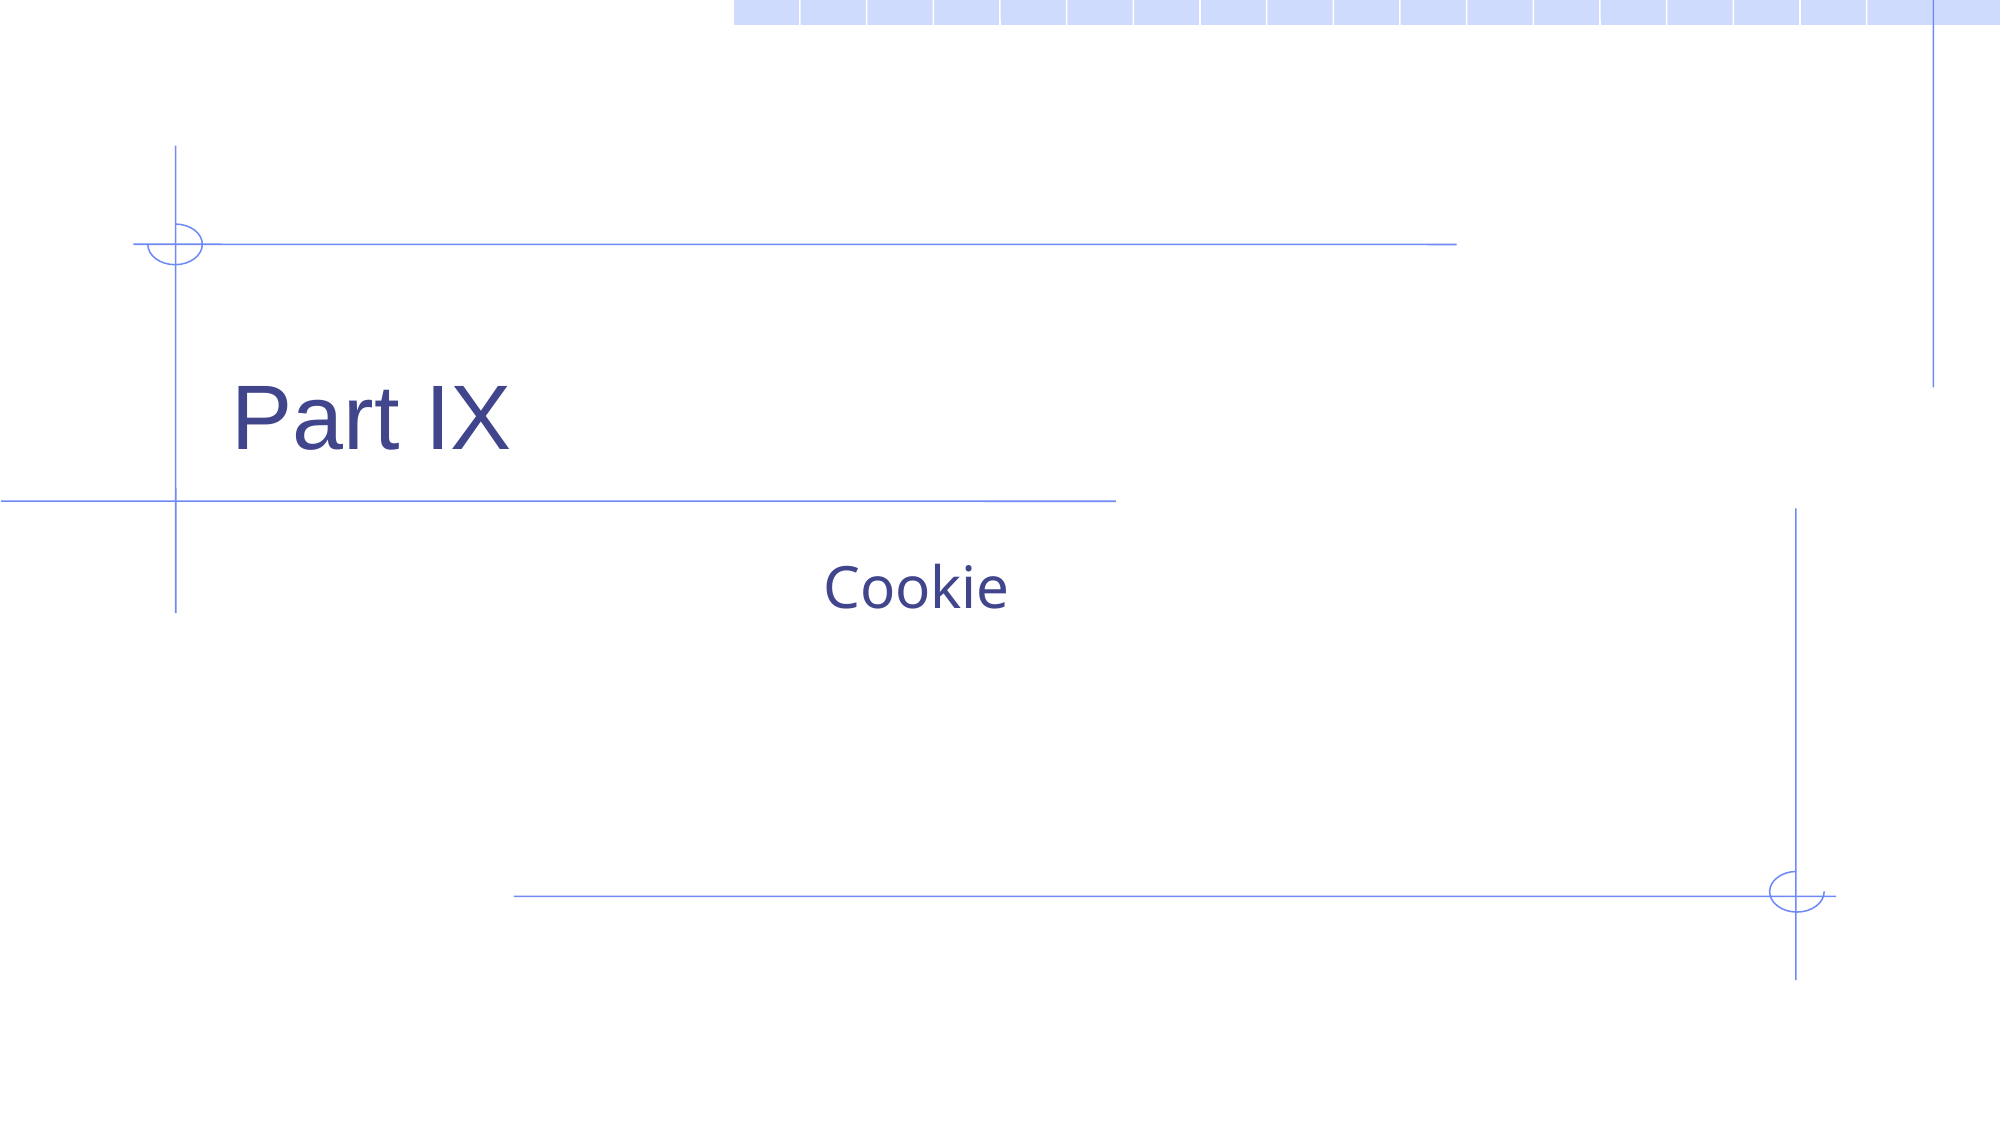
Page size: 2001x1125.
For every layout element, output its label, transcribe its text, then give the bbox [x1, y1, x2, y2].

subtitle Cookie [216, 542, 1617, 831]
title Part IX [216, 287, 1917, 475]
